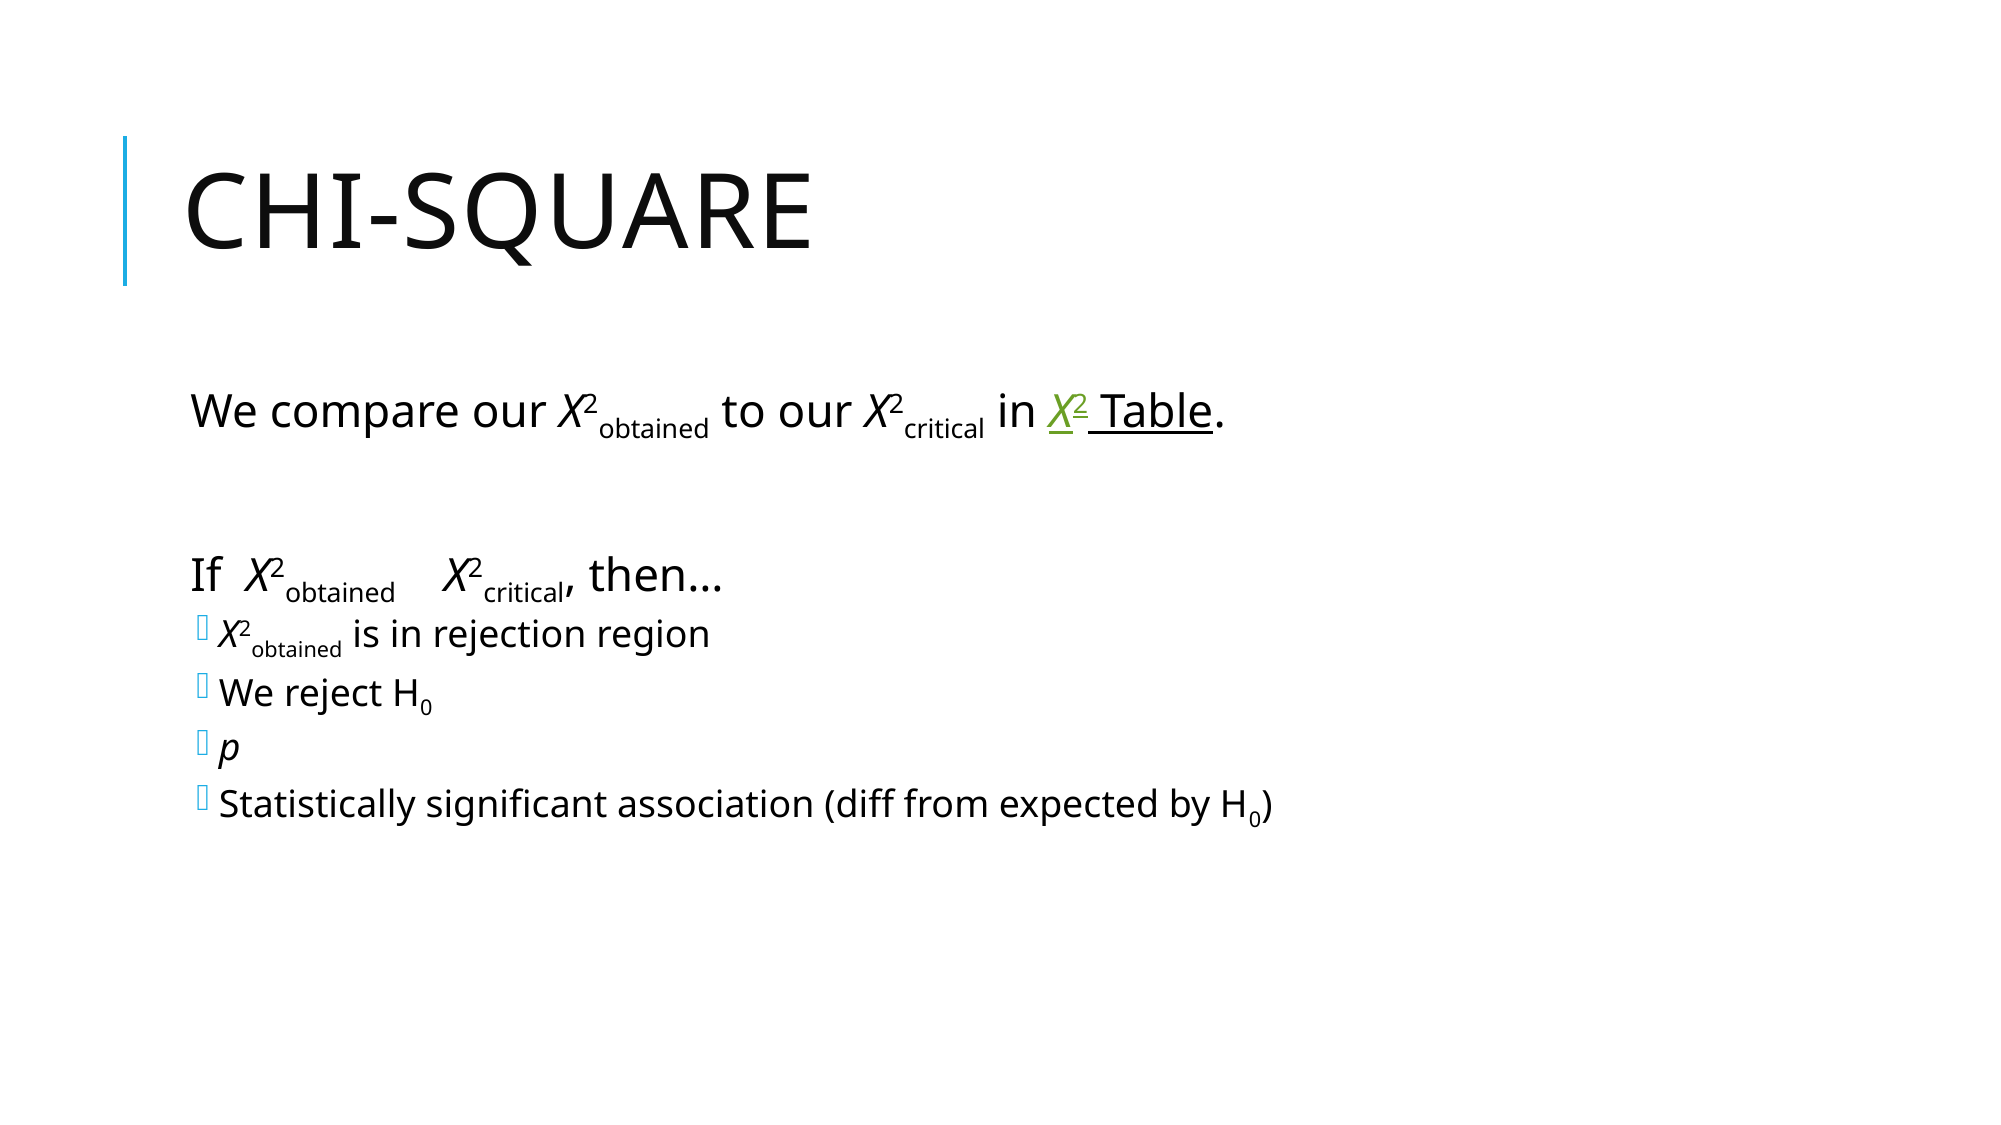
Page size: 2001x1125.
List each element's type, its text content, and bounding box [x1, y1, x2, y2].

title Chi-Square [168, 96, 1763, 342]
